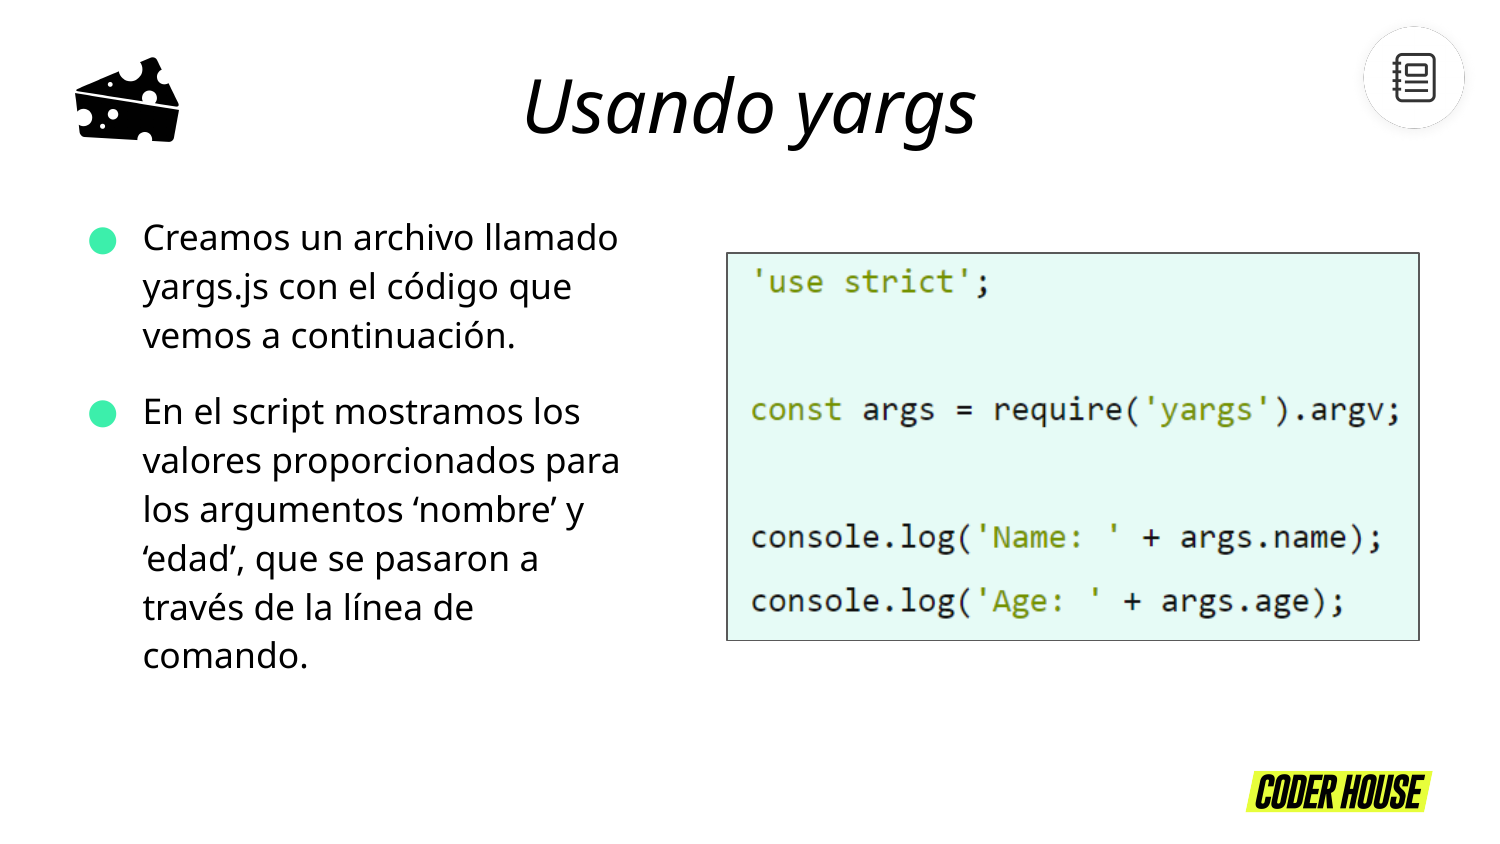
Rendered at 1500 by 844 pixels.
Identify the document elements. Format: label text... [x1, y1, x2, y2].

picture [1241, 764, 1437, 819]
picture [727, 253, 1419, 640]
picture [1351, 14, 1477, 141]
text_box Usando yargs [193, 43, 1307, 169]
picture [74, 47, 179, 152]
text_box Creamos un archivo llamado yargs.js con el código que vemos a continuación. En el script mostramos los valores proporcionados para los argumentos ‘nombre’ y ‘edad’, que se pasaron a través de la línea de comando. [52, 193, 639, 450]
